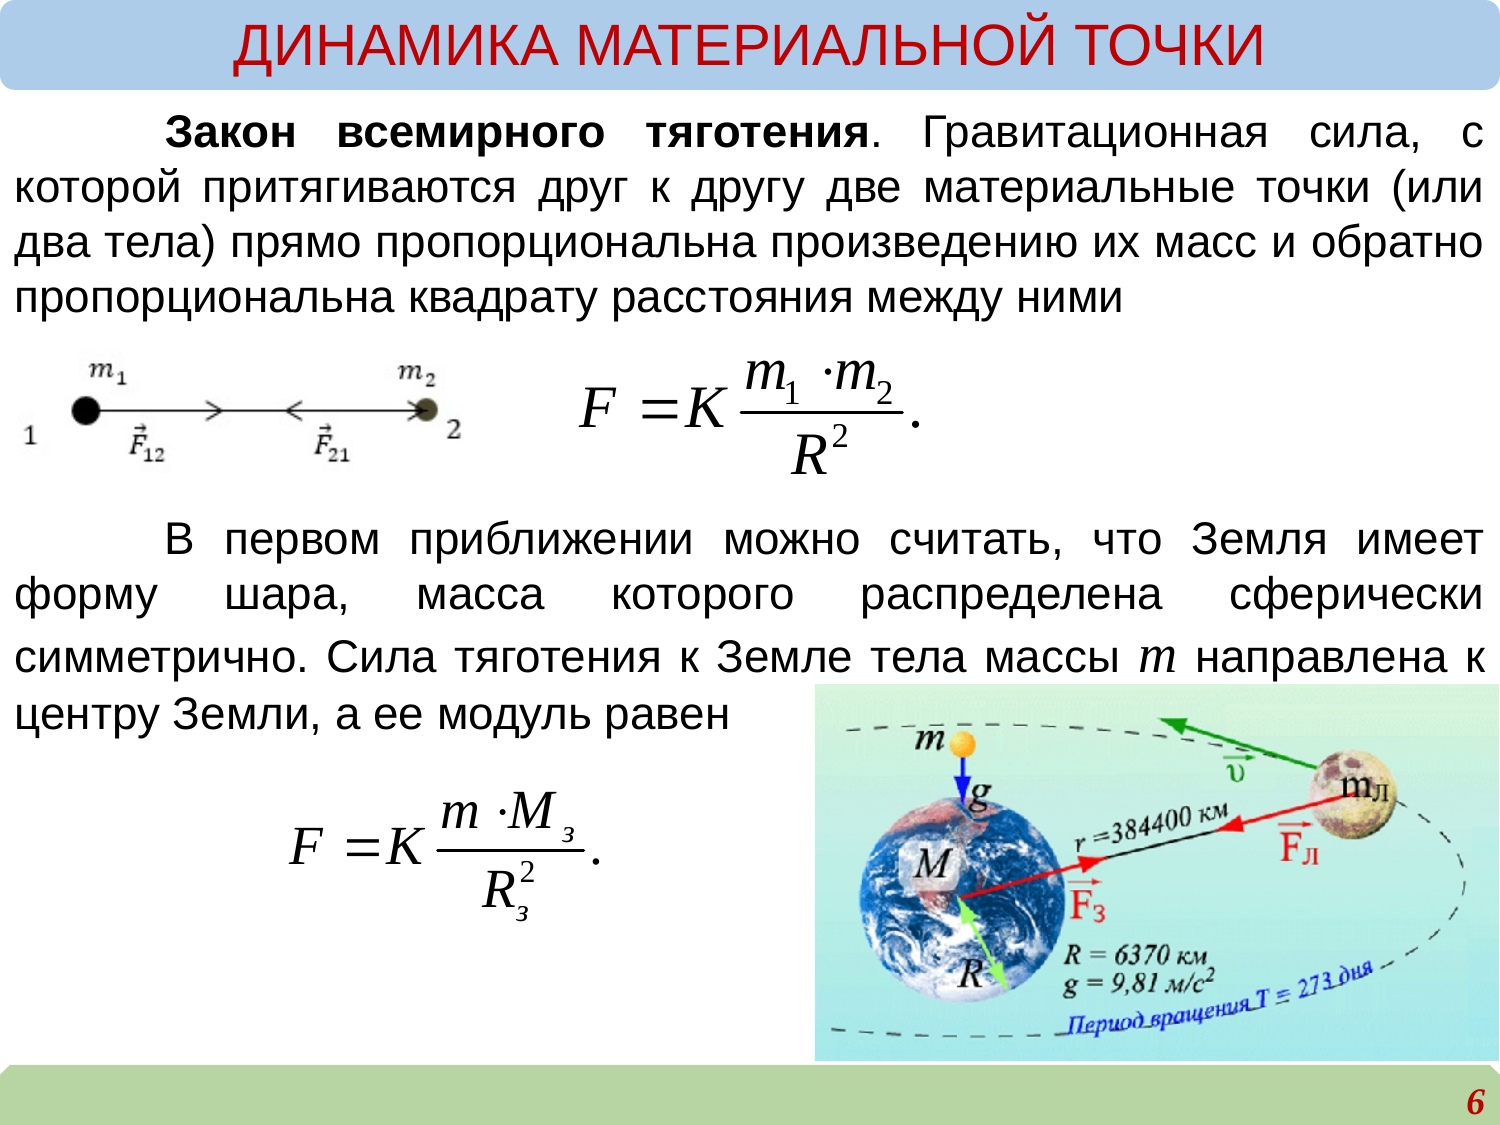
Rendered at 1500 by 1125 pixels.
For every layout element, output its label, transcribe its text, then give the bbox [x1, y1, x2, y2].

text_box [568, 331, 931, 488]
text_box Закон всемирного тяготения. Гравитационная сила, с которой притягиваются друг к другу две материальные точки (или два тела) прямо пропорциональна произведению их масс и обратно пропорциональна квадрату расстояния между ними [0, 94, 1500, 330]
text_box ДИНАМИКА МАТЕРИАЛЬНОЙ ТОЧКИ [0, 0, 1500, 85]
text_box [3, 85, 1496, 90]
text_box [0, 1064, 1494, 1125]
text_box В первом приближении можно считать, что Земля имеет форму шара, масса которого распределена сферически симметрично. Сила тяготения к Земле тела массы m направлена к центру Земли, а ее модуль равен [0, 501, 1500, 747]
picture [10, 341, 483, 489]
slide_number 6 [1162, 1069, 1500, 1125]
picture [814, 684, 1500, 1061]
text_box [279, 776, 612, 934]
